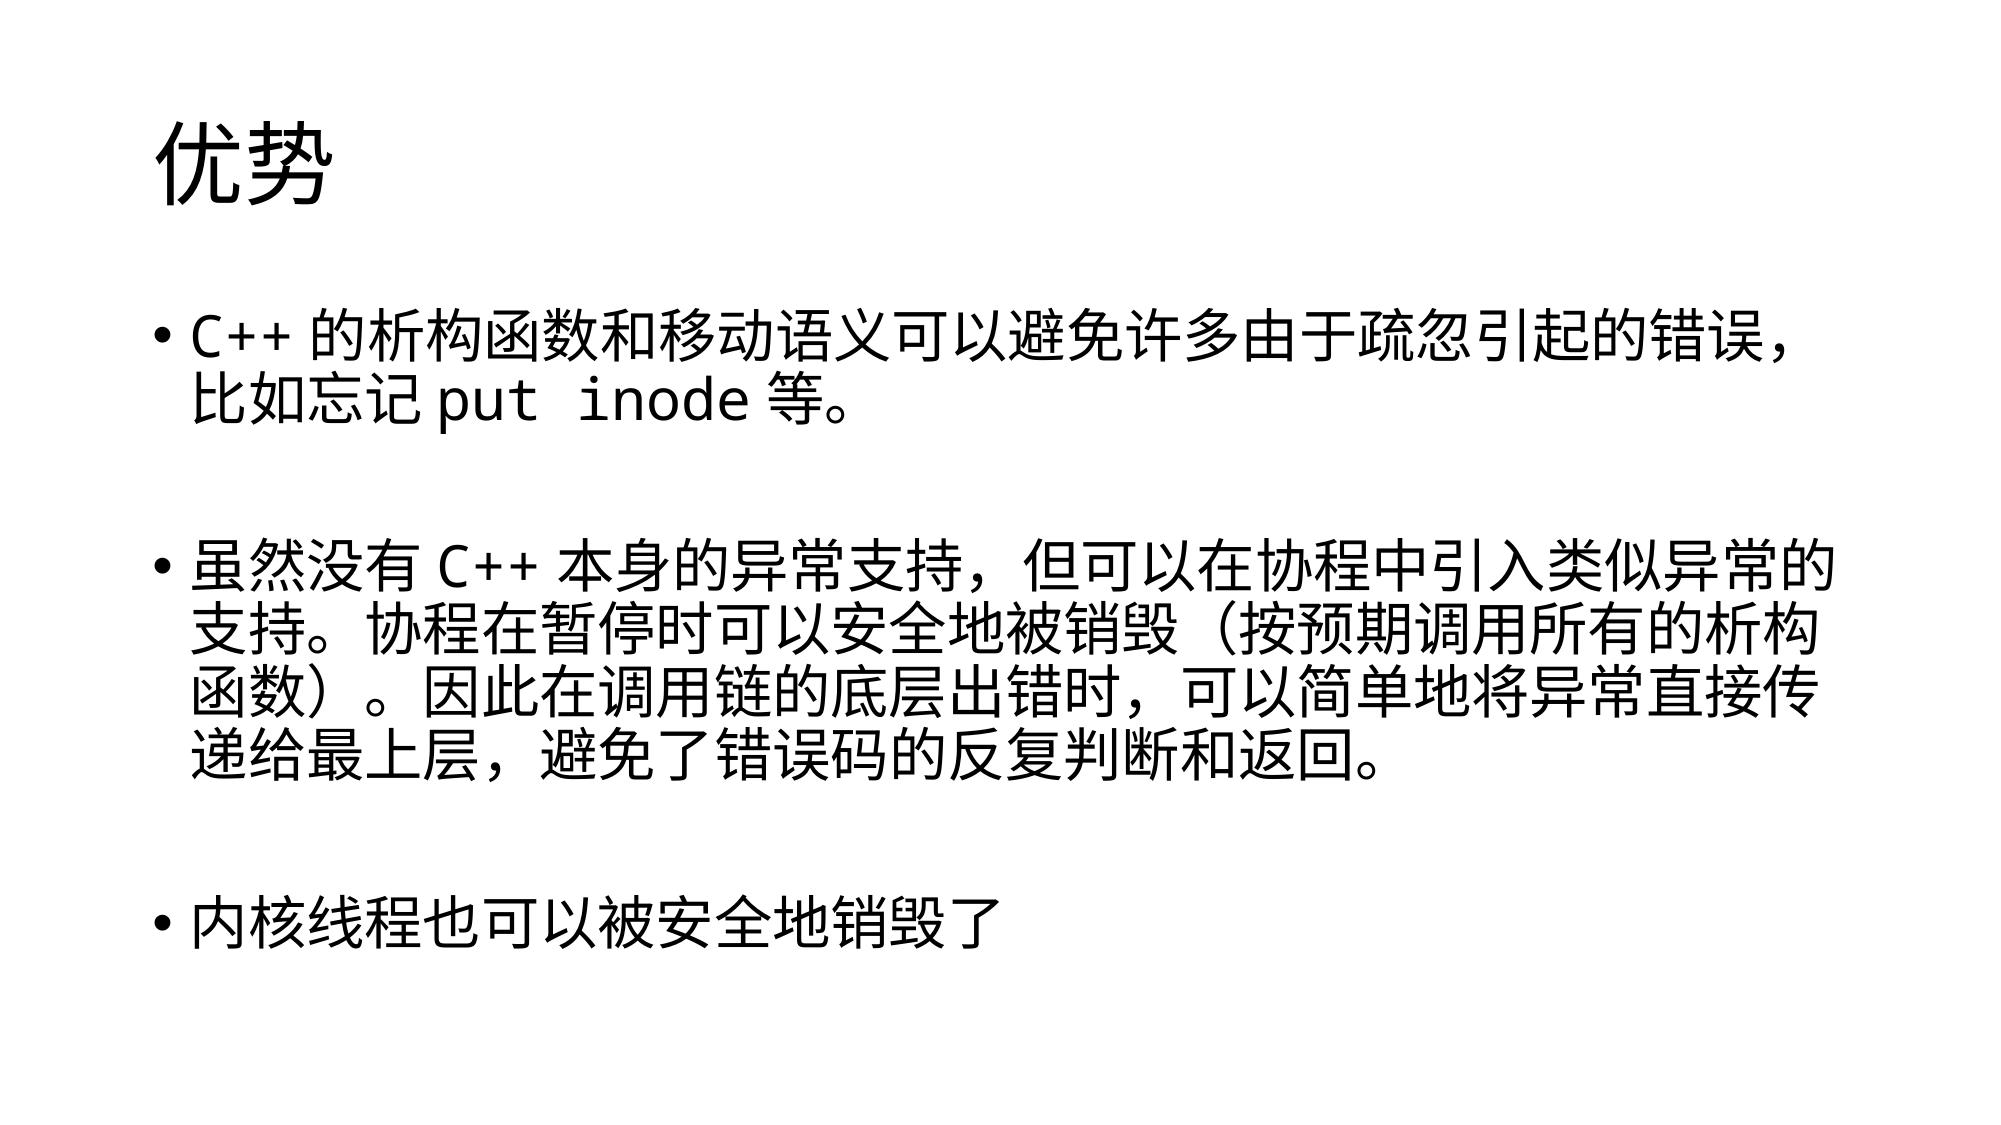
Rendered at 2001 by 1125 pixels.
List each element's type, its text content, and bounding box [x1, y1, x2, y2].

list C++的析构函数和移动语义可以避免许多由于疏忽引起的错误，比如忘记put inode等。 虽然没有C++本身的异常支持，但可以在协程中引入类似异常的支持。协程在暂停时可以安全地被销毁（按预期调用所有的析构函数）。因此在调用链的底层出错时，可以简单地将异常直接传递给最上层，避免了错误码的反复判断和返回。 内核线程也可以被安全地销毁了 [137, 299, 1863, 1014]
title 优势 [137, 59, 1863, 278]
